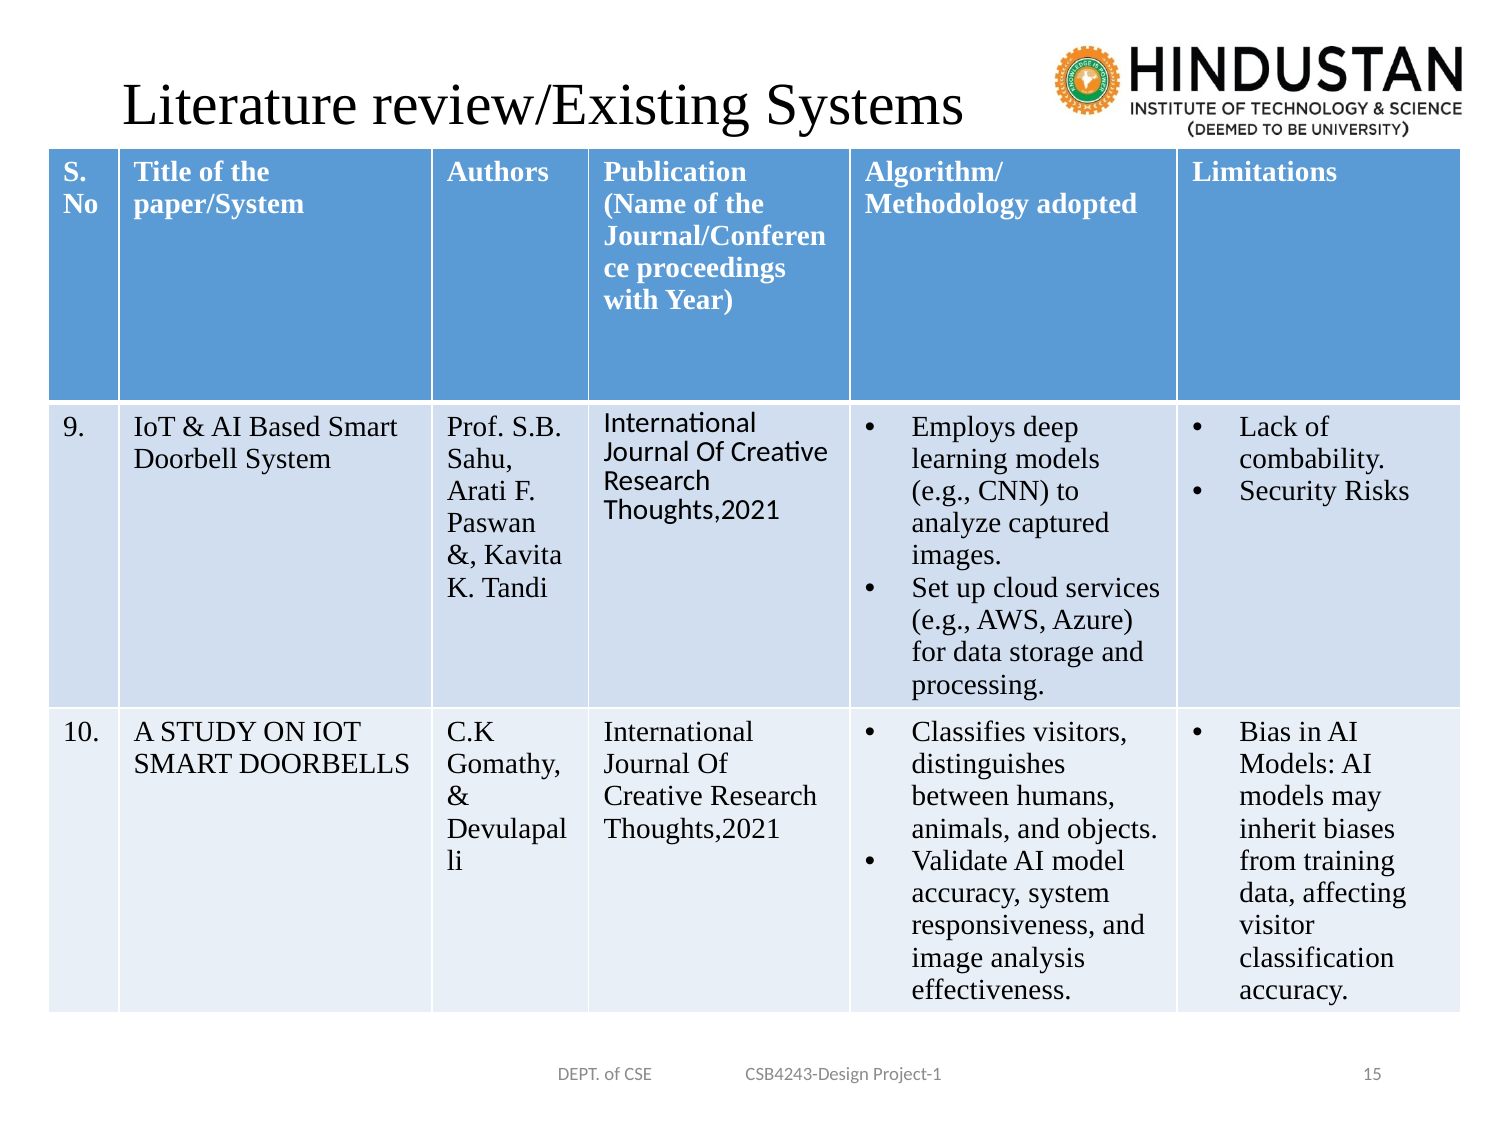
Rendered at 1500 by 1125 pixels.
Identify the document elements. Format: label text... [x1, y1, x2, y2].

table_header Title of the paper/System [120, 149, 431, 400]
table_cell Bias in AI Models: AI models may inherit biases from training data, affecting visitor classification accuracy. [1178, 709, 1460, 1012]
table_cell Prof. S.B. Sahu, Arati F. Paswan &, Kavita K. Tandi [433, 405, 588, 707]
table_cell International Journal Of Creative Research Thoughts,2021 [589, 709, 849, 1012]
table_header Publication (Name of the Journal/Conference proceedings with Year) [589, 149, 849, 400]
table_cell Lack of combability. Security Risks [1178, 405, 1460, 707]
title Literature review/Existing Systems [107, 0, 1402, 147]
table_cell International Journal Of Creative Research Thoughts,2021 [589, 405, 849, 707]
table_cell IoT & AI Based Smart Doorbell System [120, 405, 431, 707]
table_cell 9. [49, 405, 118, 707]
table_cell C.K Gomathy, & Devulapalli [433, 709, 588, 1012]
table_header S.No [49, 149, 118, 400]
table_header Authors [433, 149, 588, 400]
picture [1049, 37, 1466, 146]
table_cell 10. [49, 709, 118, 1012]
table_header Limitations [1178, 149, 1460, 400]
table_cell Classifies visitors, distinguishes between humans, animals, and objects. Validate AI model accuracy, system responsiveness, and image analysis effectiveness. [851, 709, 1176, 1012]
table_cell Employs deep learning models (e.g., CNN) to analyze captured images. Set up cloud services (e.g., AWS, Azure) for data storage and processing. [851, 405, 1176, 707]
table_cell A STUDY ON IOT SMART DOORBELLS [120, 709, 431, 1012]
slide_number 15 [1059, 1042, 1397, 1103]
footer DEPT. of CSE CSB4243-Design Project-1 [496, 1042, 1004, 1103]
table_header Algorithm/Methodology adopted [851, 149, 1176, 400]
